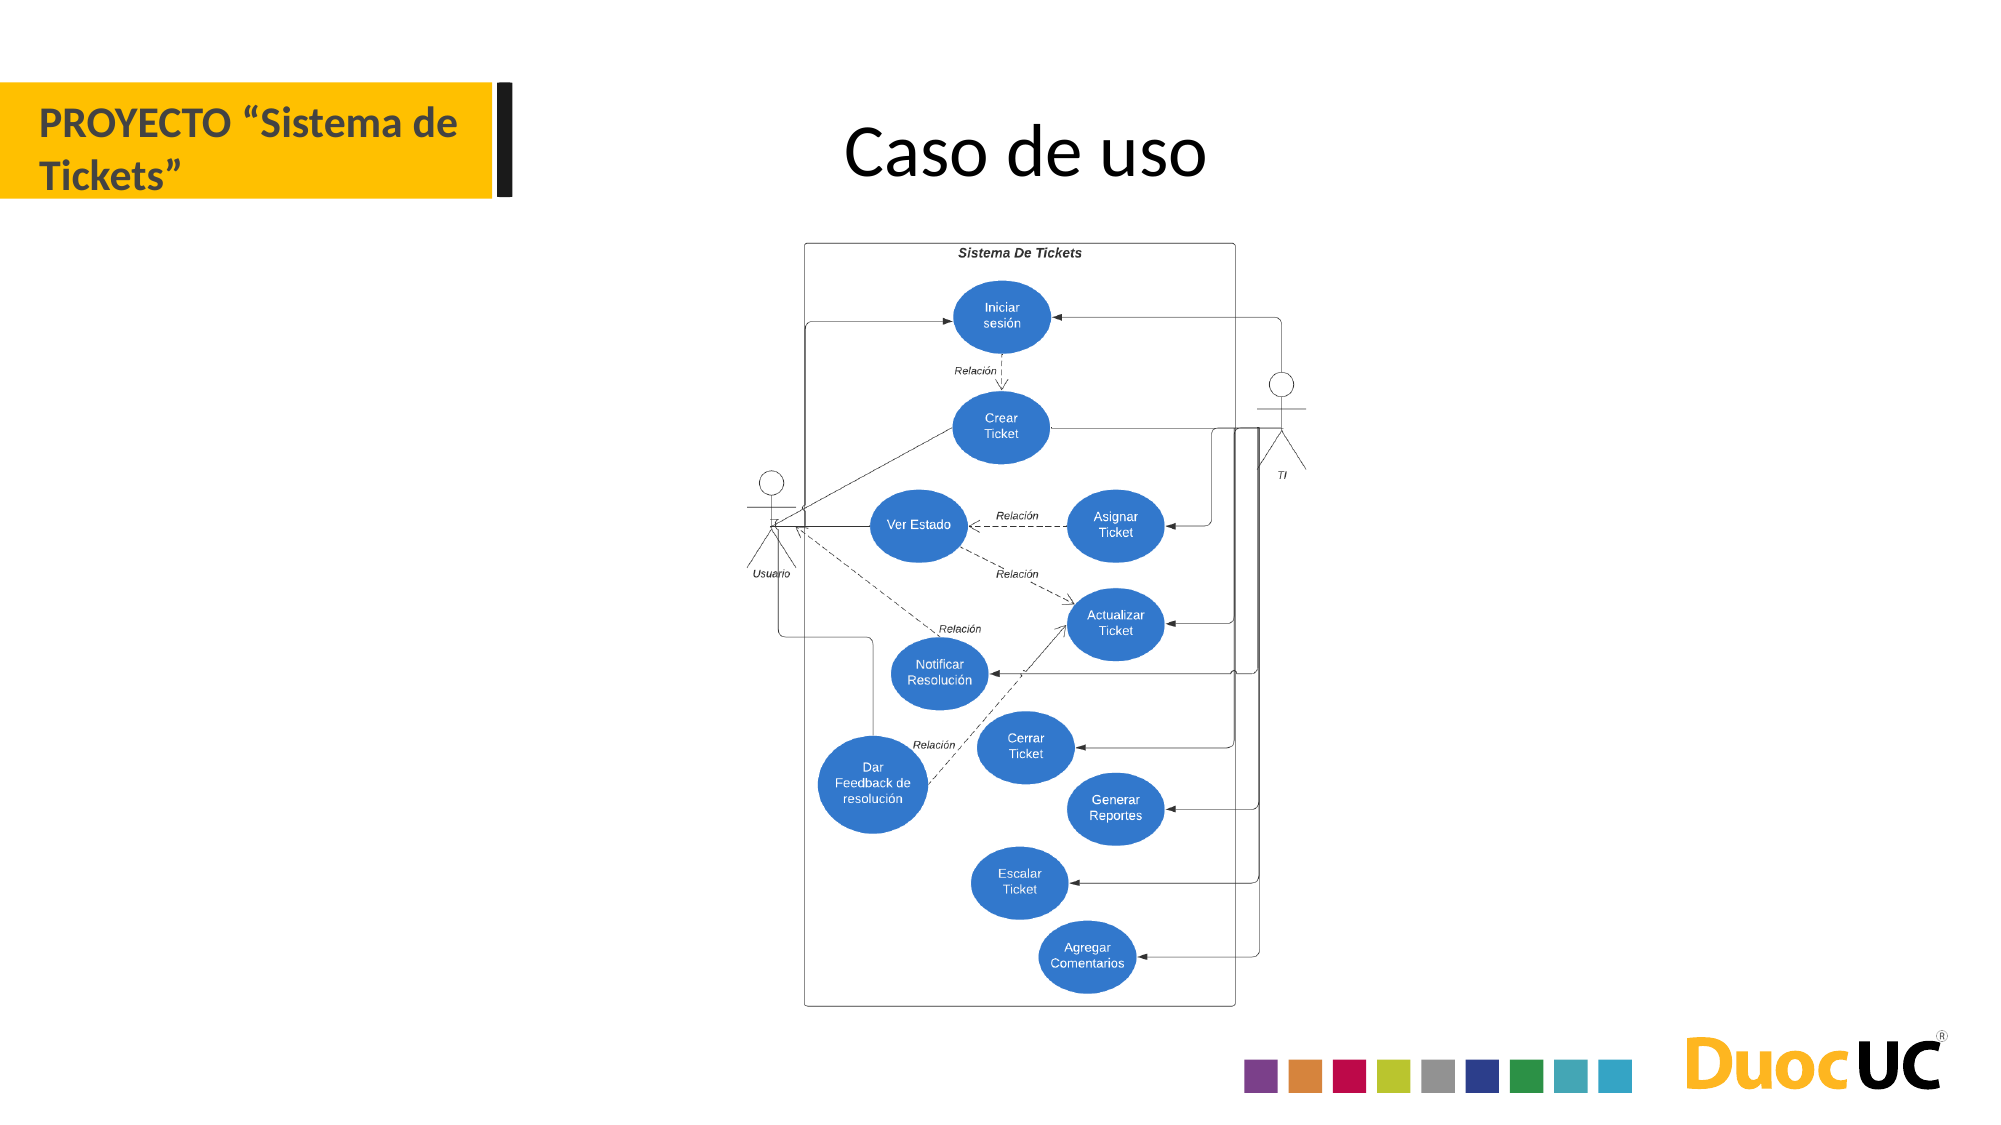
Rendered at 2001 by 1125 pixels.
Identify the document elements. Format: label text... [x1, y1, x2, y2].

text_box Caso de uso [618, 93, 1435, 198]
list PROYECTO “Sistema de Tickets” [39, 93, 472, 732]
picture [608, 199, 1445, 1044]
picture [1936, 1030, 1948, 1042]
